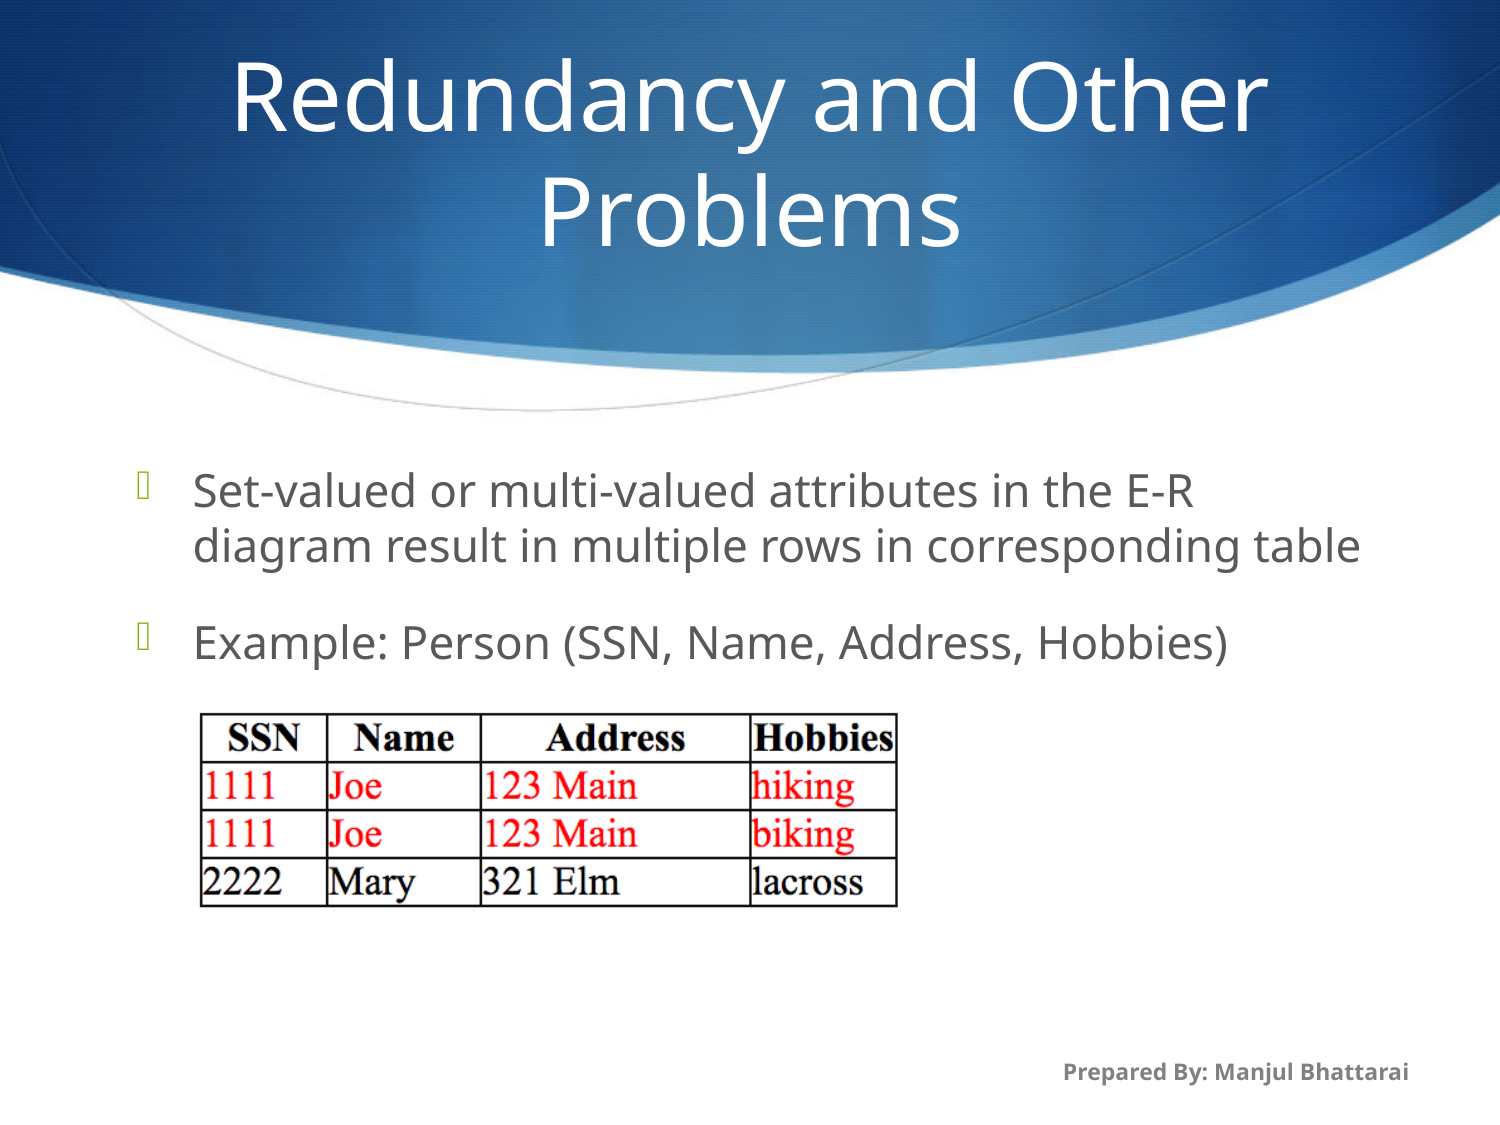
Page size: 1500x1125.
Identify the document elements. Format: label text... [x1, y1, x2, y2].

list Set-valued or multi-valued attributes in the E-R diagram result in multiple rows in corresponding table Example: Person (SSN, Name, Address, Hobbies) [121, 454, 1379, 991]
title Redundancy and Other Problems [75, 56, 1425, 245]
footer Prepared By: Manjul Bhattarai [949, 1042, 1425, 1103]
table_header Time Proj 2 [160, 687, 909, 928]
picture [0, 0, 1500, 1125]
table_cell 300 [165, 692, 902, 923]
